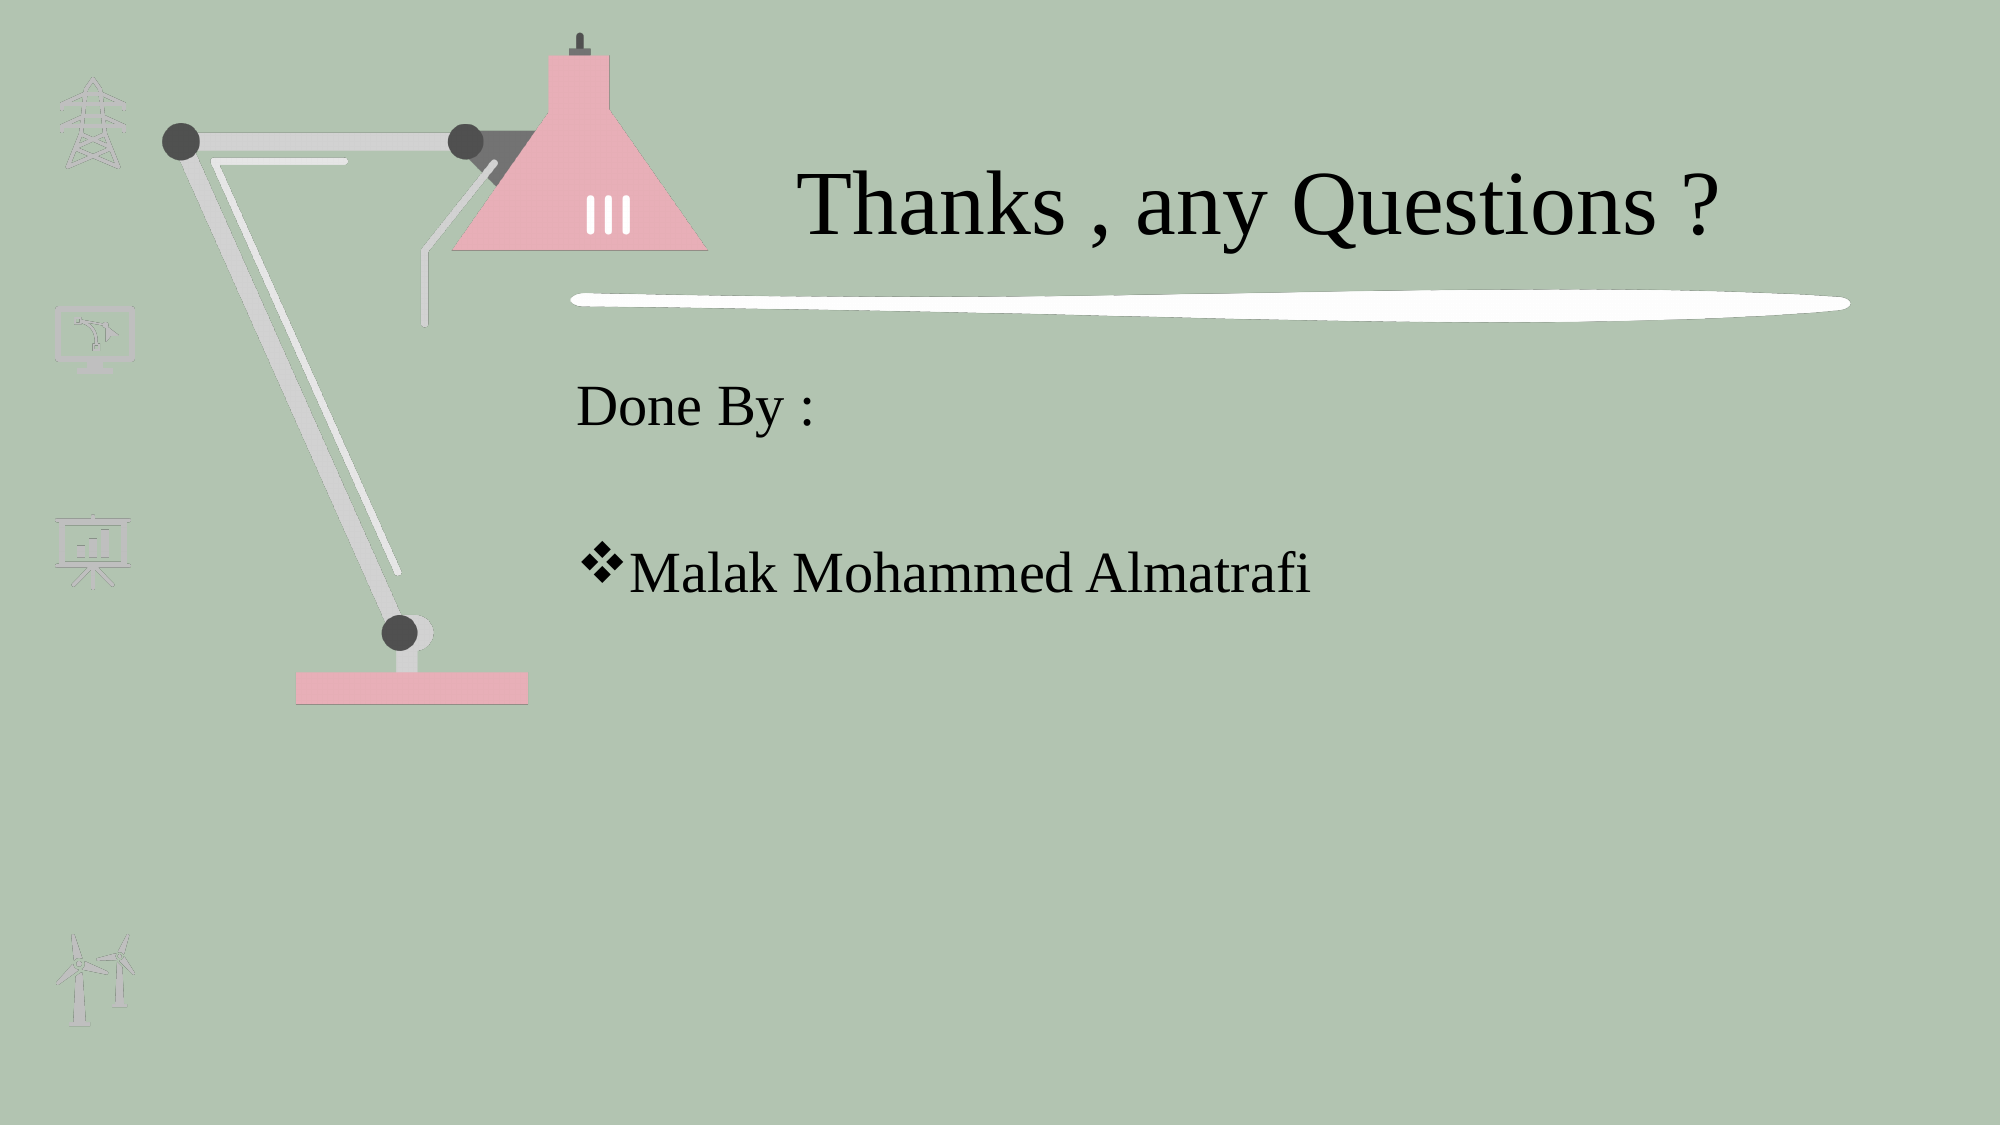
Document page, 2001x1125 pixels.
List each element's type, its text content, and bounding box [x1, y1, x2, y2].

picture [47, 932, 143, 1028]
text_box Done By : Malak Mohammed Almatrafi [874, 367, 1716, 689]
picture [0, 0, 1851, 814]
text_box Thanks , any Questions ? [874, 147, 1777, 274]
